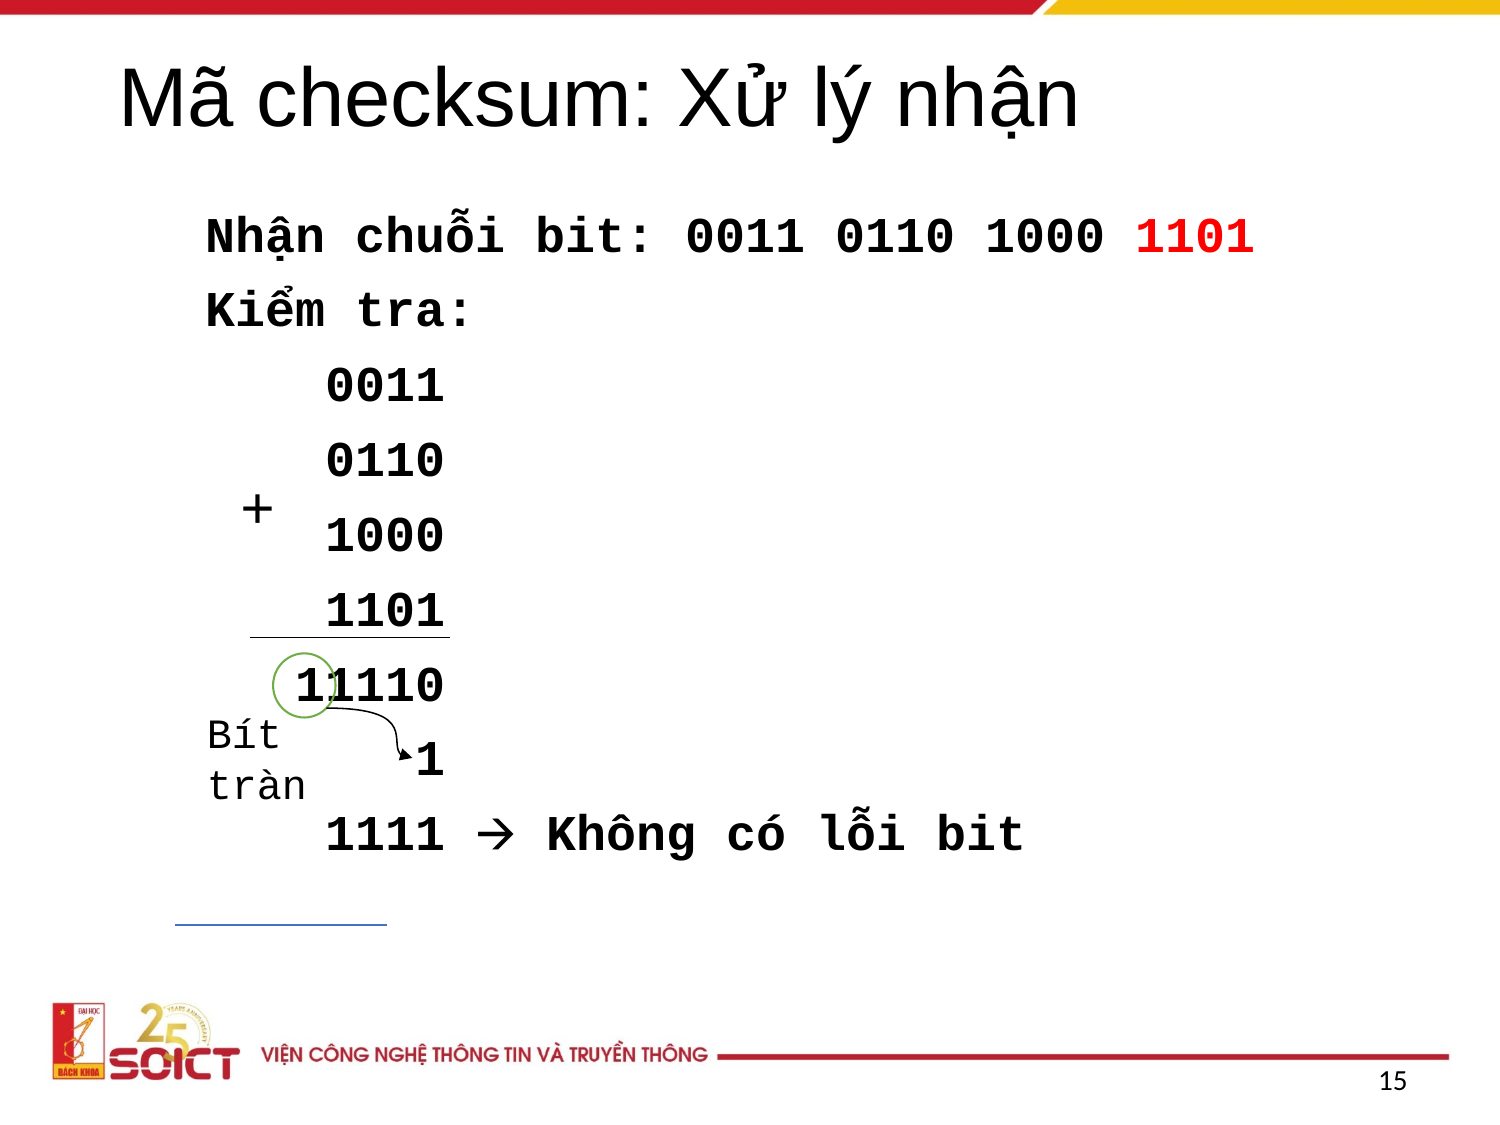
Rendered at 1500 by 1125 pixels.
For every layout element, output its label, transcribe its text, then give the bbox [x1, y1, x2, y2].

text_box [344, 689, 395, 777]
text_box Bít tràn [191, 699, 355, 815]
slide_number ‹#› [1328, 1049, 1423, 1109]
picture [0, 0, 1500, 1125]
text_box [273, 653, 336, 699]
text_box + [224, 462, 388, 548]
list Nhận chuỗi bit: 0011 0110 1000 1101 Kiểm tra: 0011 0110 1000 1101 11110 1 1111 🡪 Không có lỗi bit [190, 201, 1313, 1014]
title Mã checksum: Xử lý nhận [103, 38, 1397, 161]
